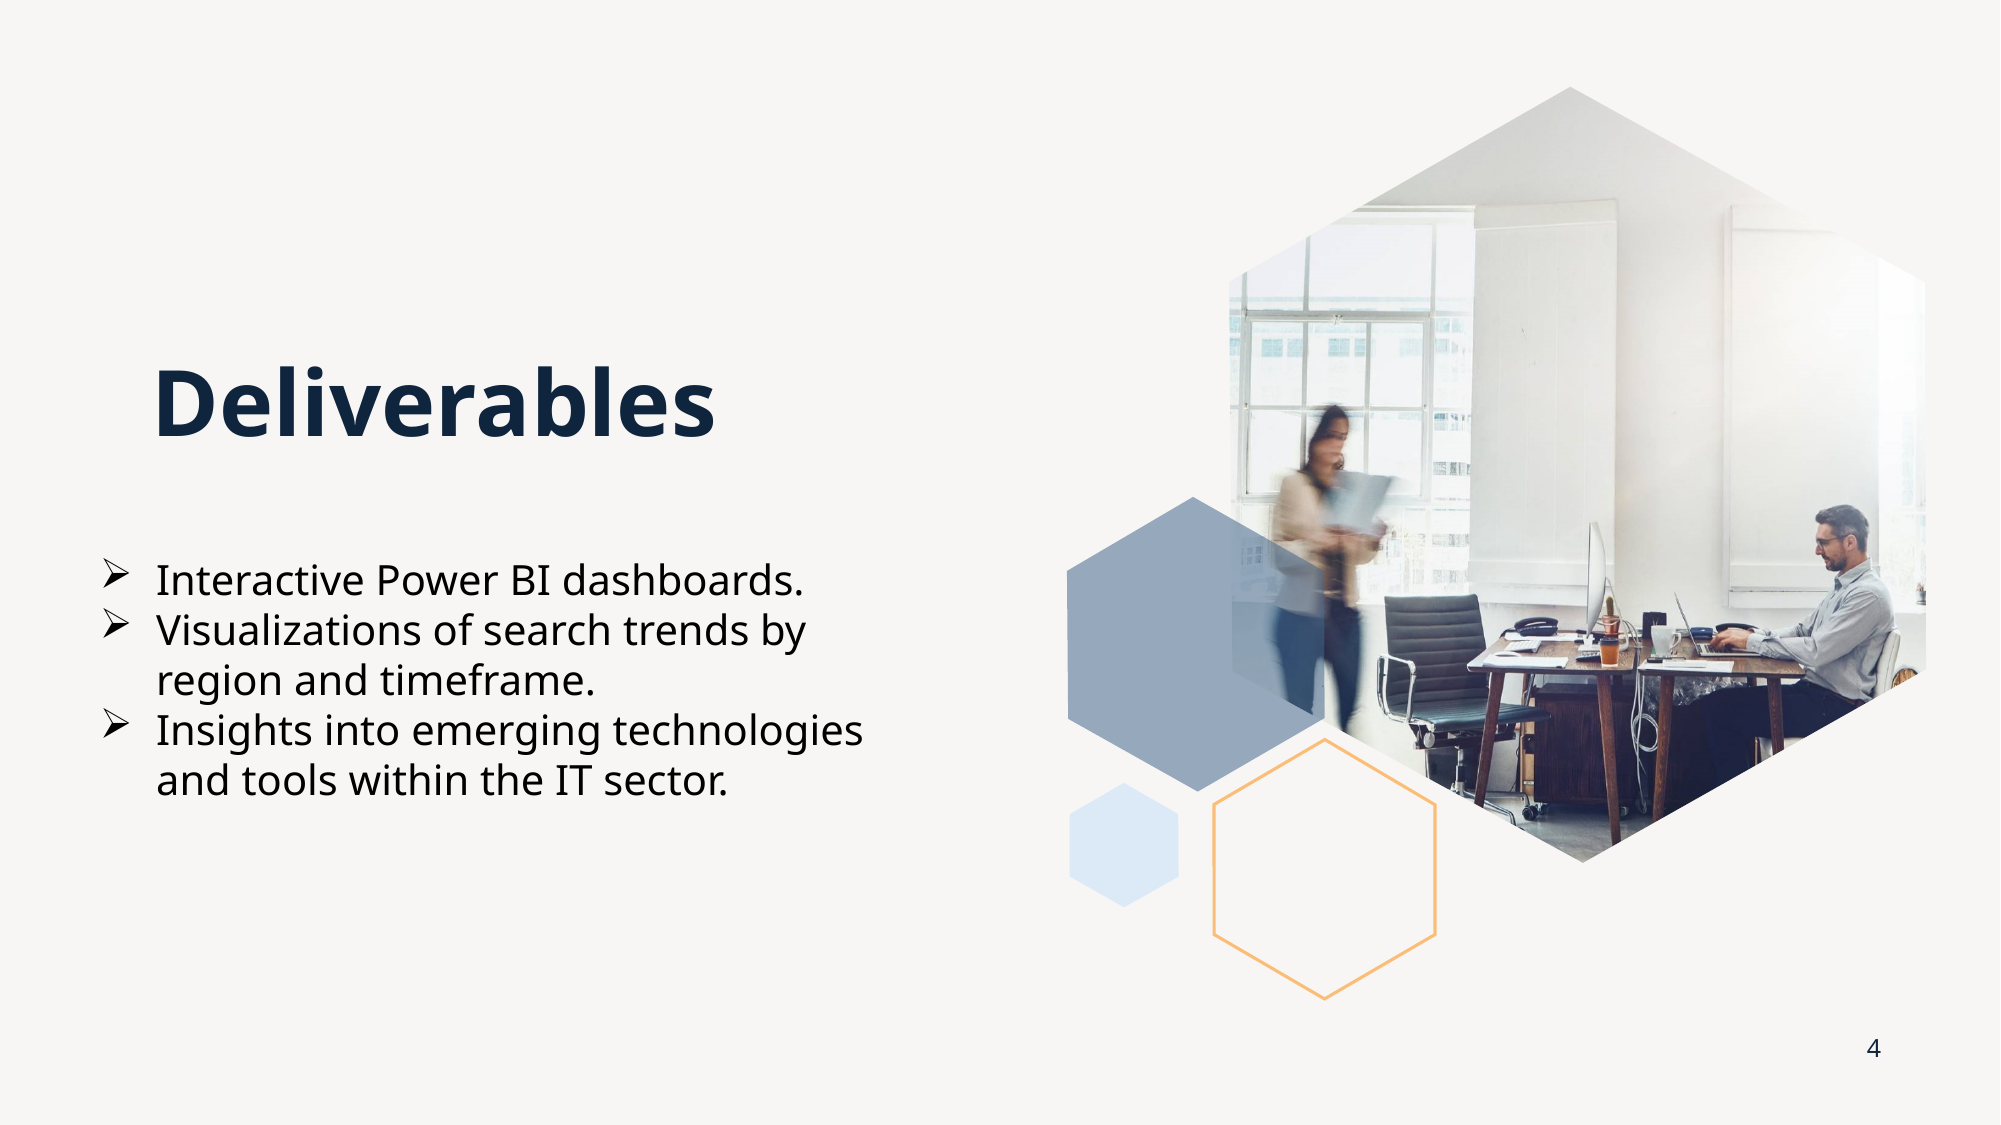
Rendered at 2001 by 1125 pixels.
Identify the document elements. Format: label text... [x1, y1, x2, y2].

list Interactive Power BI dashboards. Visualizations of search trends by region and timeframe. Insights into emerging technologies and tools within the IT sector. [84, 352, 933, 1005]
picture [1066, 86, 1927, 863]
slide_number 4 [1836, 1020, 1912, 1080]
